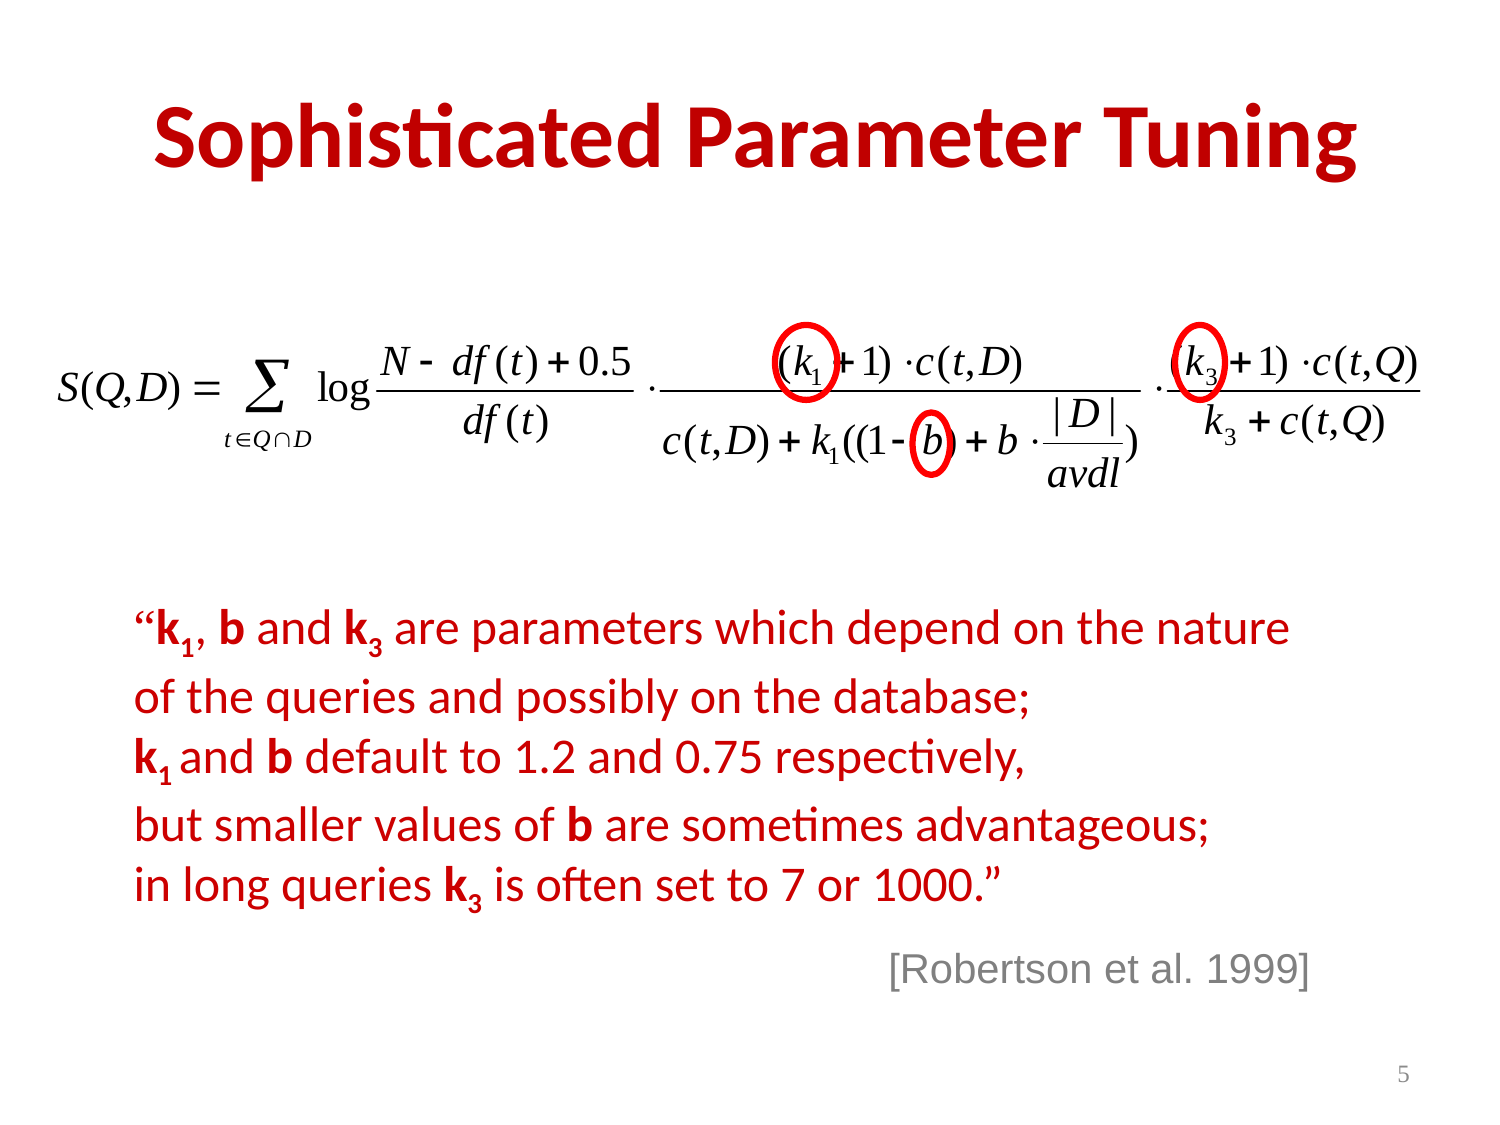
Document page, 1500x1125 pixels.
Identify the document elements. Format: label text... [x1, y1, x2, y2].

title Sophisticated Parameter Tuning [75, 37, 1438, 225]
text_box [Robertson et al. 1999] [873, 934, 1326, 1000]
text_box “k1, b and k3 are parameters which depend on the nature of the queries and possibly on the database; k1 and b default to 1.2 and 0.75 respectively, but smaller values of b are sometimes advantageous; in long queries k3 is often set to 7 or 1000.” [118, 587, 1317, 927]
slide_number 5 [1074, 1042, 1425, 1103]
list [49, 337, 1426, 492]
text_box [774, 324, 1226, 476]
